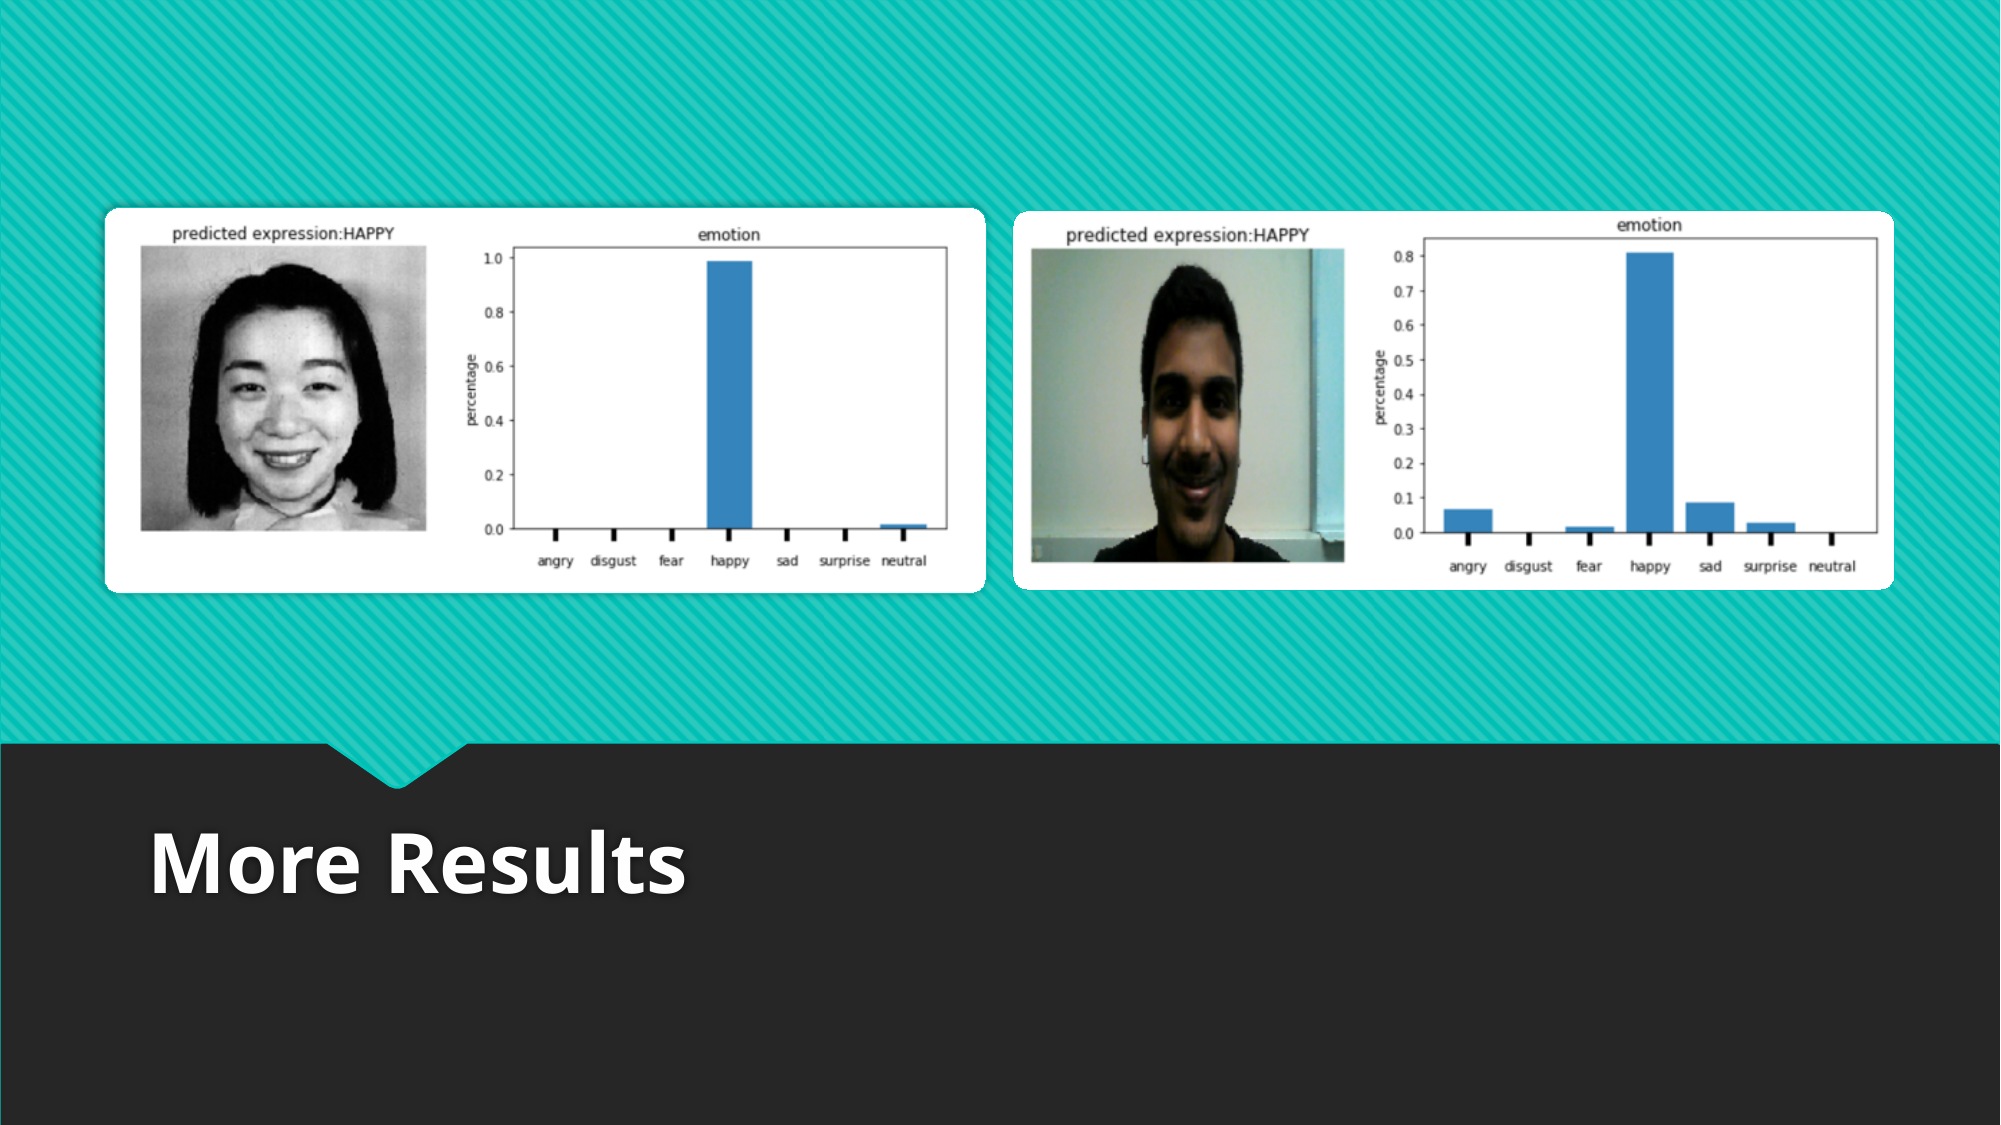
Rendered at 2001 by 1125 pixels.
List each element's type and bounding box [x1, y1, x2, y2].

list [103, 207, 987, 594]
text_box [0, 742, 2000, 1125]
text_box [0, 0, 2000, 742]
picture [1012, 210, 1896, 591]
